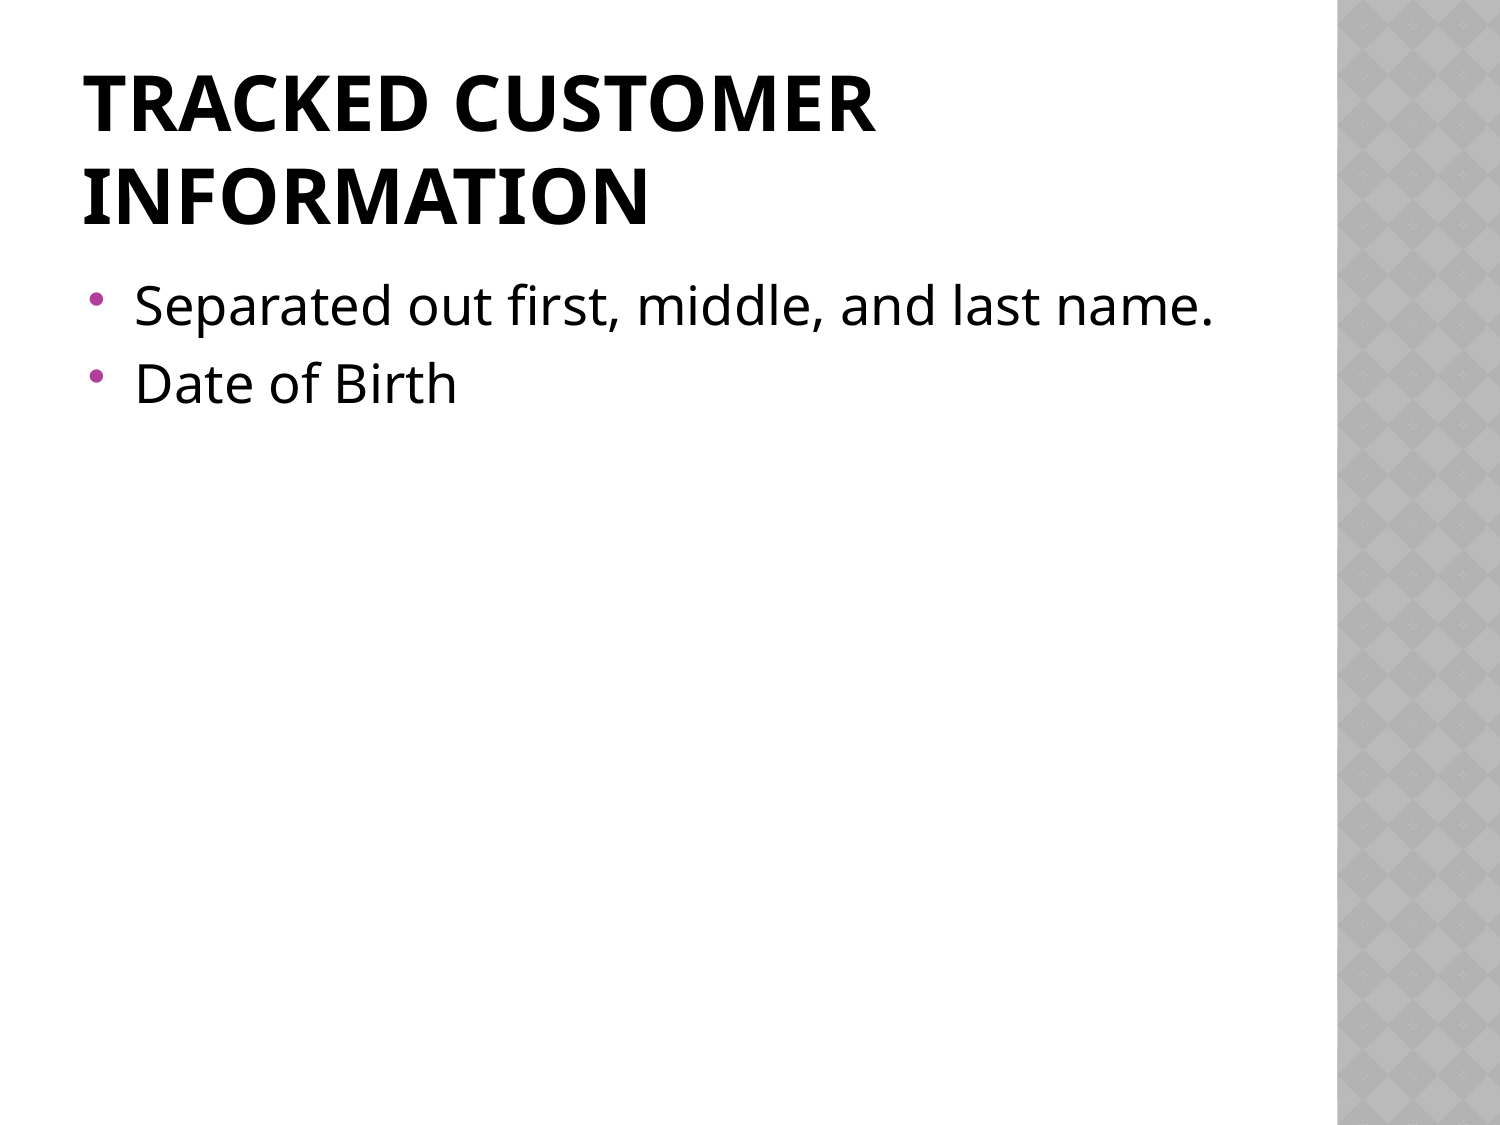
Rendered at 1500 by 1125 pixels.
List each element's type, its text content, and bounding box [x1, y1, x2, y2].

title Tracked Customer Information [75, 52, 1263, 240]
list Separated out first, middle, and last name. Date of Birth [75, 264, 1263, 1059]
